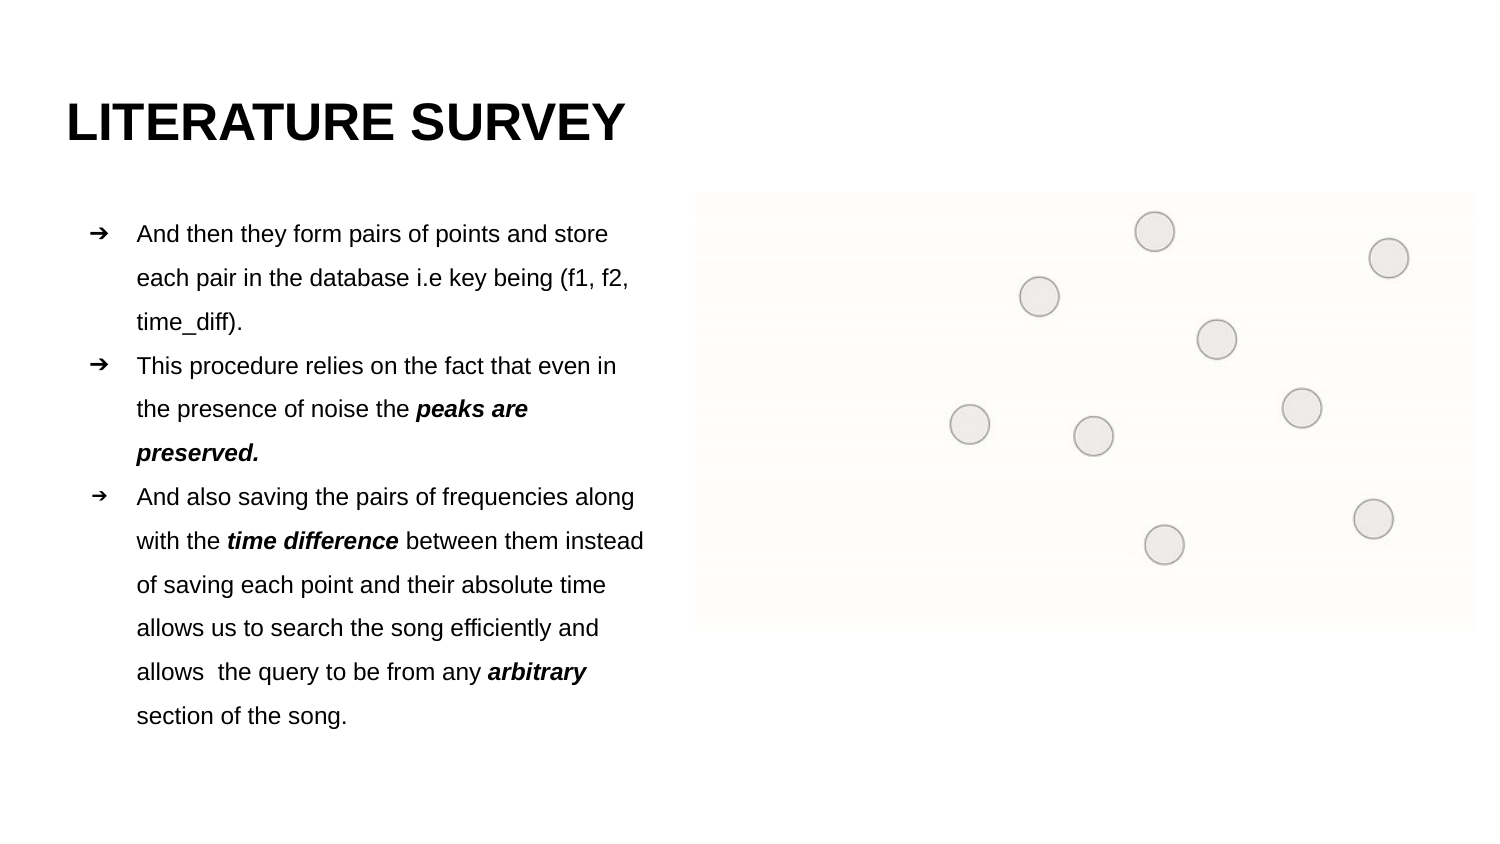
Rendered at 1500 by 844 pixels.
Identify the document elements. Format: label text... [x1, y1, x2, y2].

picture [695, 191, 1476, 632]
title LITERATURE SURVEY [51, 72, 1449, 167]
list And then they form pairs of points and store each pair in the database i.e key being (f1, f2, time_diff). This procedure relies on the fact that even in the presence of noise the peaks are preserved. And also saving the pairs of frequencies along with the time difference between them instead of saving each point and their absolute time allows us to search the song efficiently and allows the query to be from any arbitrary section of the song. [51, 189, 671, 750]
